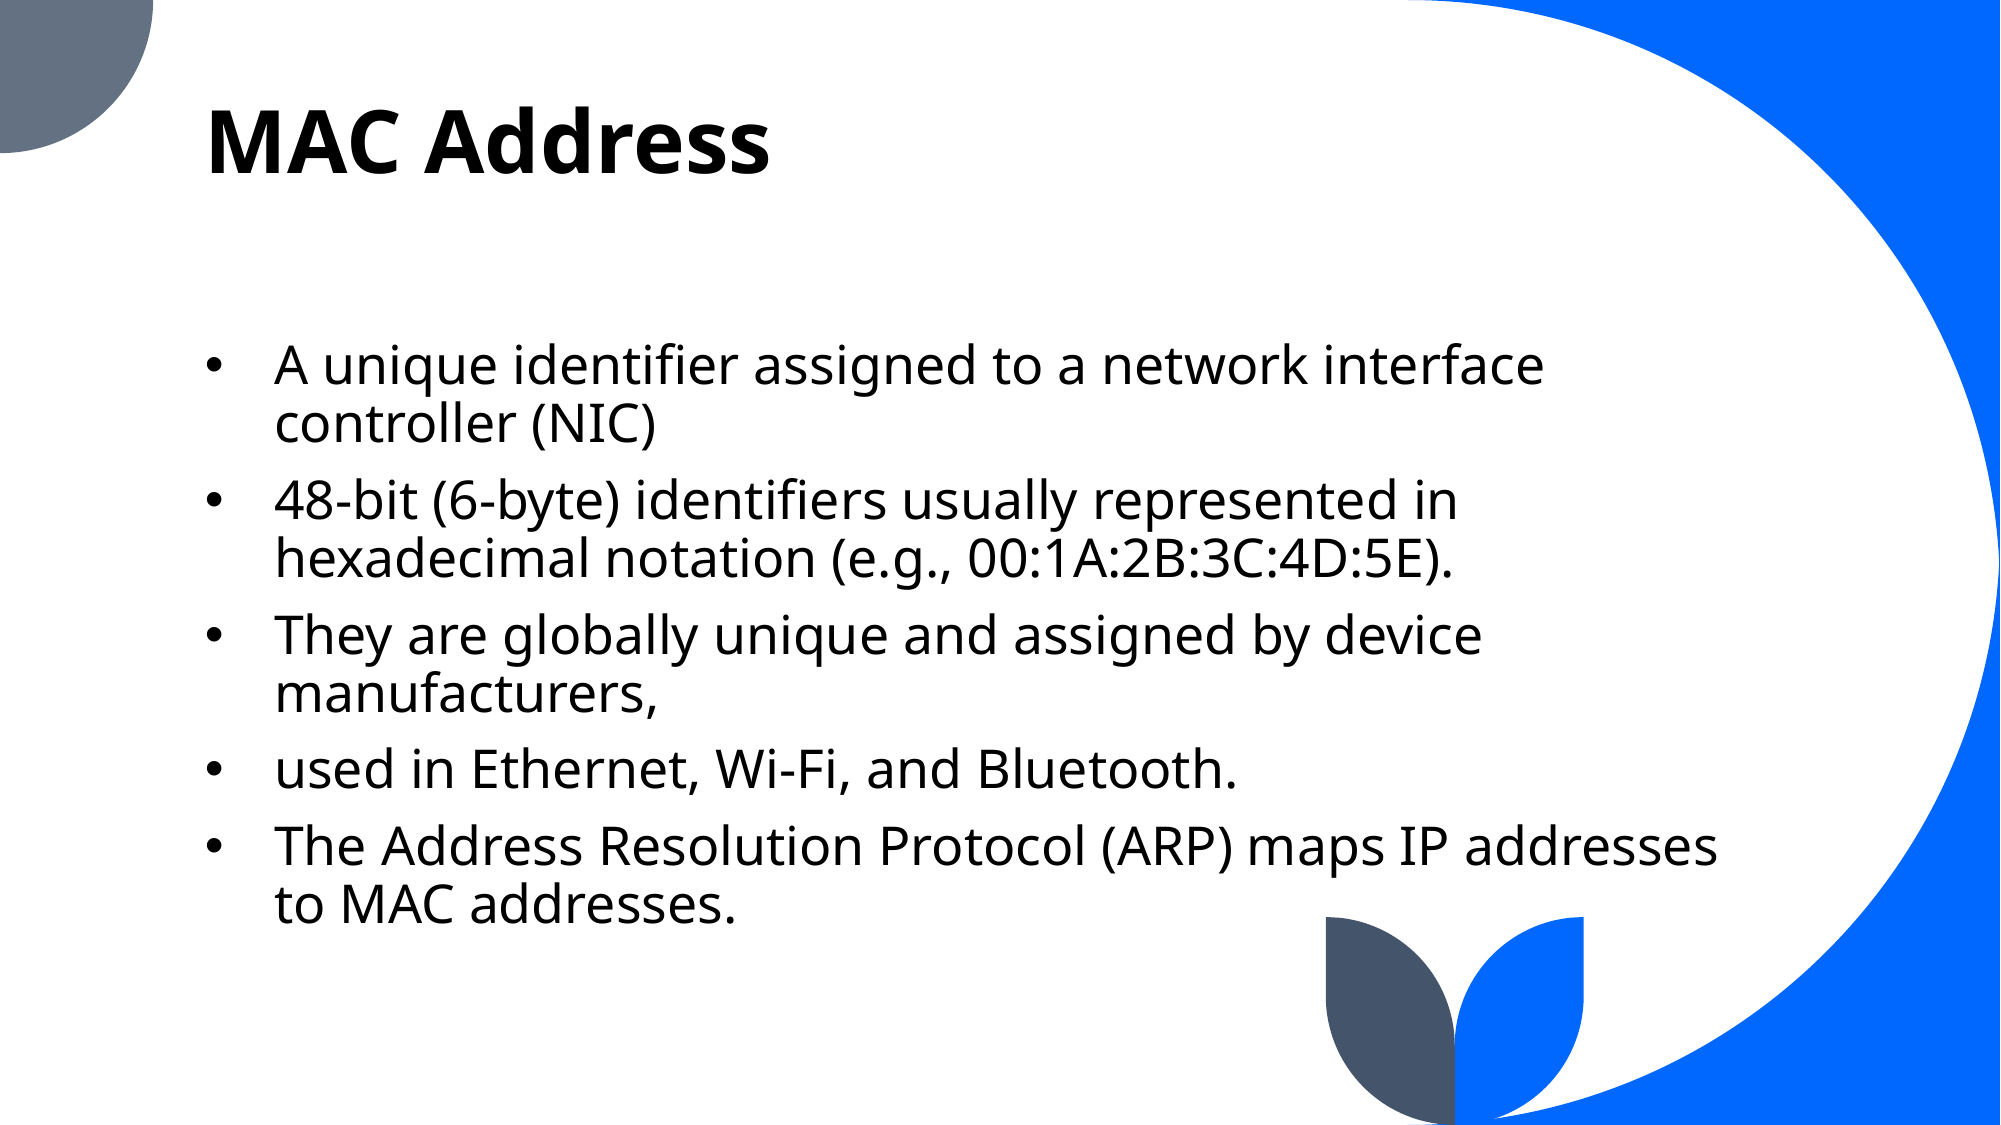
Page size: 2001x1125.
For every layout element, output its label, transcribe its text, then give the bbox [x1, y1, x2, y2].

list A unique identifier assigned to a network interface controller (NIC) 48-bit (6-byte) identifiers usually represented in hexadecimal notation (e.g., 00:1A:2B:3C:4D:5E). They are globally unique and assigned by device manufacturers, used in Ethernet, Wi-Fi, and Bluetooth. The Address Resolution Protocol (ARP) maps IP addresses to MAC addresses. [190, 330, 1795, 947]
title MAC Address [190, 16, 1795, 303]
